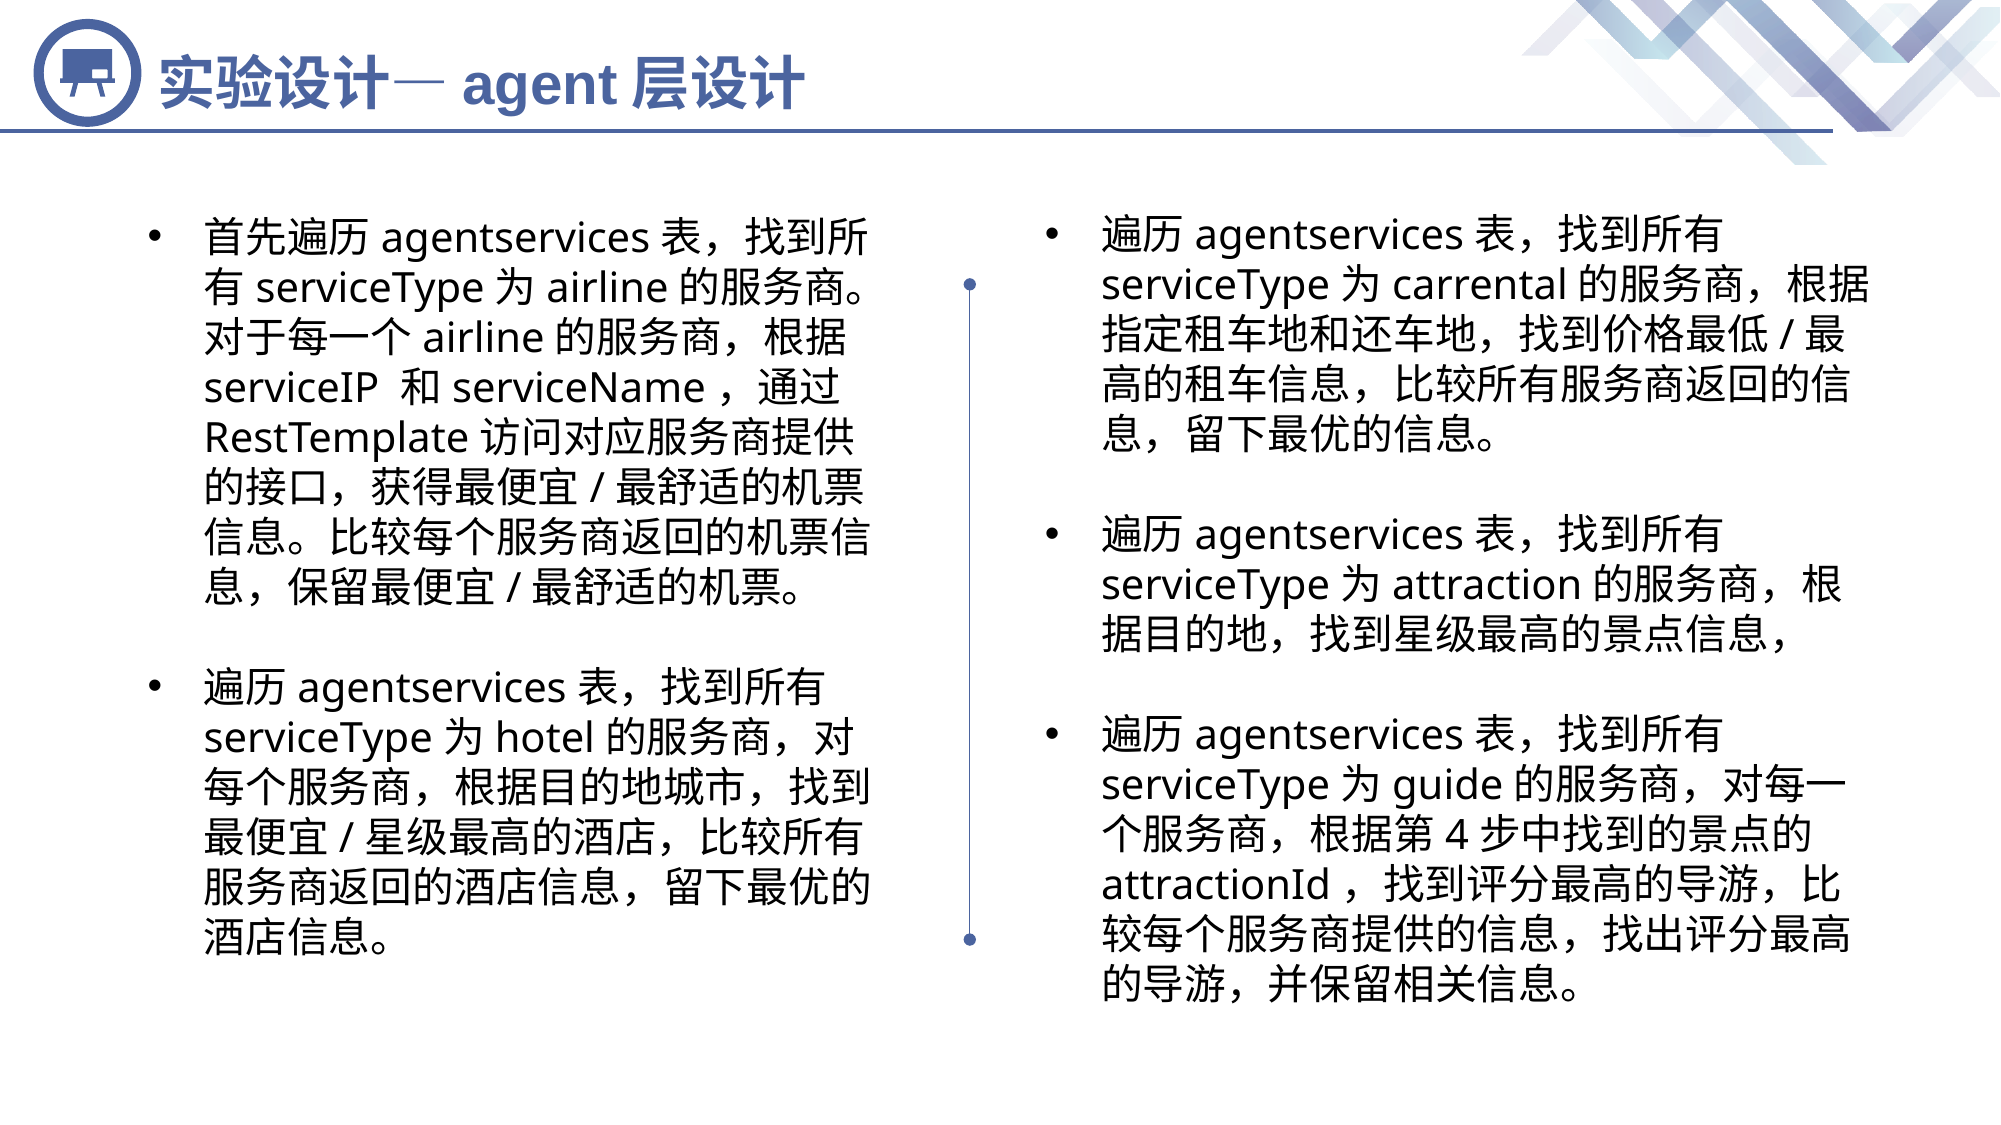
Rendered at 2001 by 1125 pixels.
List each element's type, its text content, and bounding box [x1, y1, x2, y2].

text_box 首先遍历agentservices表，找到所有serviceType为airline的服务商。对于每一个airline的服务商，根据serviceIP 和serviceName，通过RestTemplate访问对应服务商提供的接口，获得最便宜/最舒适的机票信息。比较每个服务商返回的机票信息，保留最便宜/最舒适的机票。 遍历agentservices表，找到所有serviceType为hotel的服务商，对每个服务商，根据目的地城市，找到最便宜/星级最高的酒店，比较所有服务商返回的酒店信息，留下最优的酒店信息。 [132, 203, 910, 969]
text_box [35, 20, 140, 126]
picture [1412, 0, 2000, 166]
text_box 实验设计—agent层设计 [142, 4, 1412, 124]
text_box 遍历agentservices表，找到所有serviceType为carrental的服务商，根据指定租车地和还车地，找到价格最低/最高的租车信息，比较所有服务商返回的信息，留下最优的信息。 遍历agentservices表，找到所有serviceType为attraction的服务商，根据目的地，找到星级最高的景点信息， 遍历agentservices表，找到所有serviceType为guide的服务商，对每一个服务商，根据第4步中找到的景点的attractionId，找到评分最高的导游，比较每个服务商提供的信息，找出评分最高的导游，并保留相关信息。 [1030, 200, 1887, 1016]
